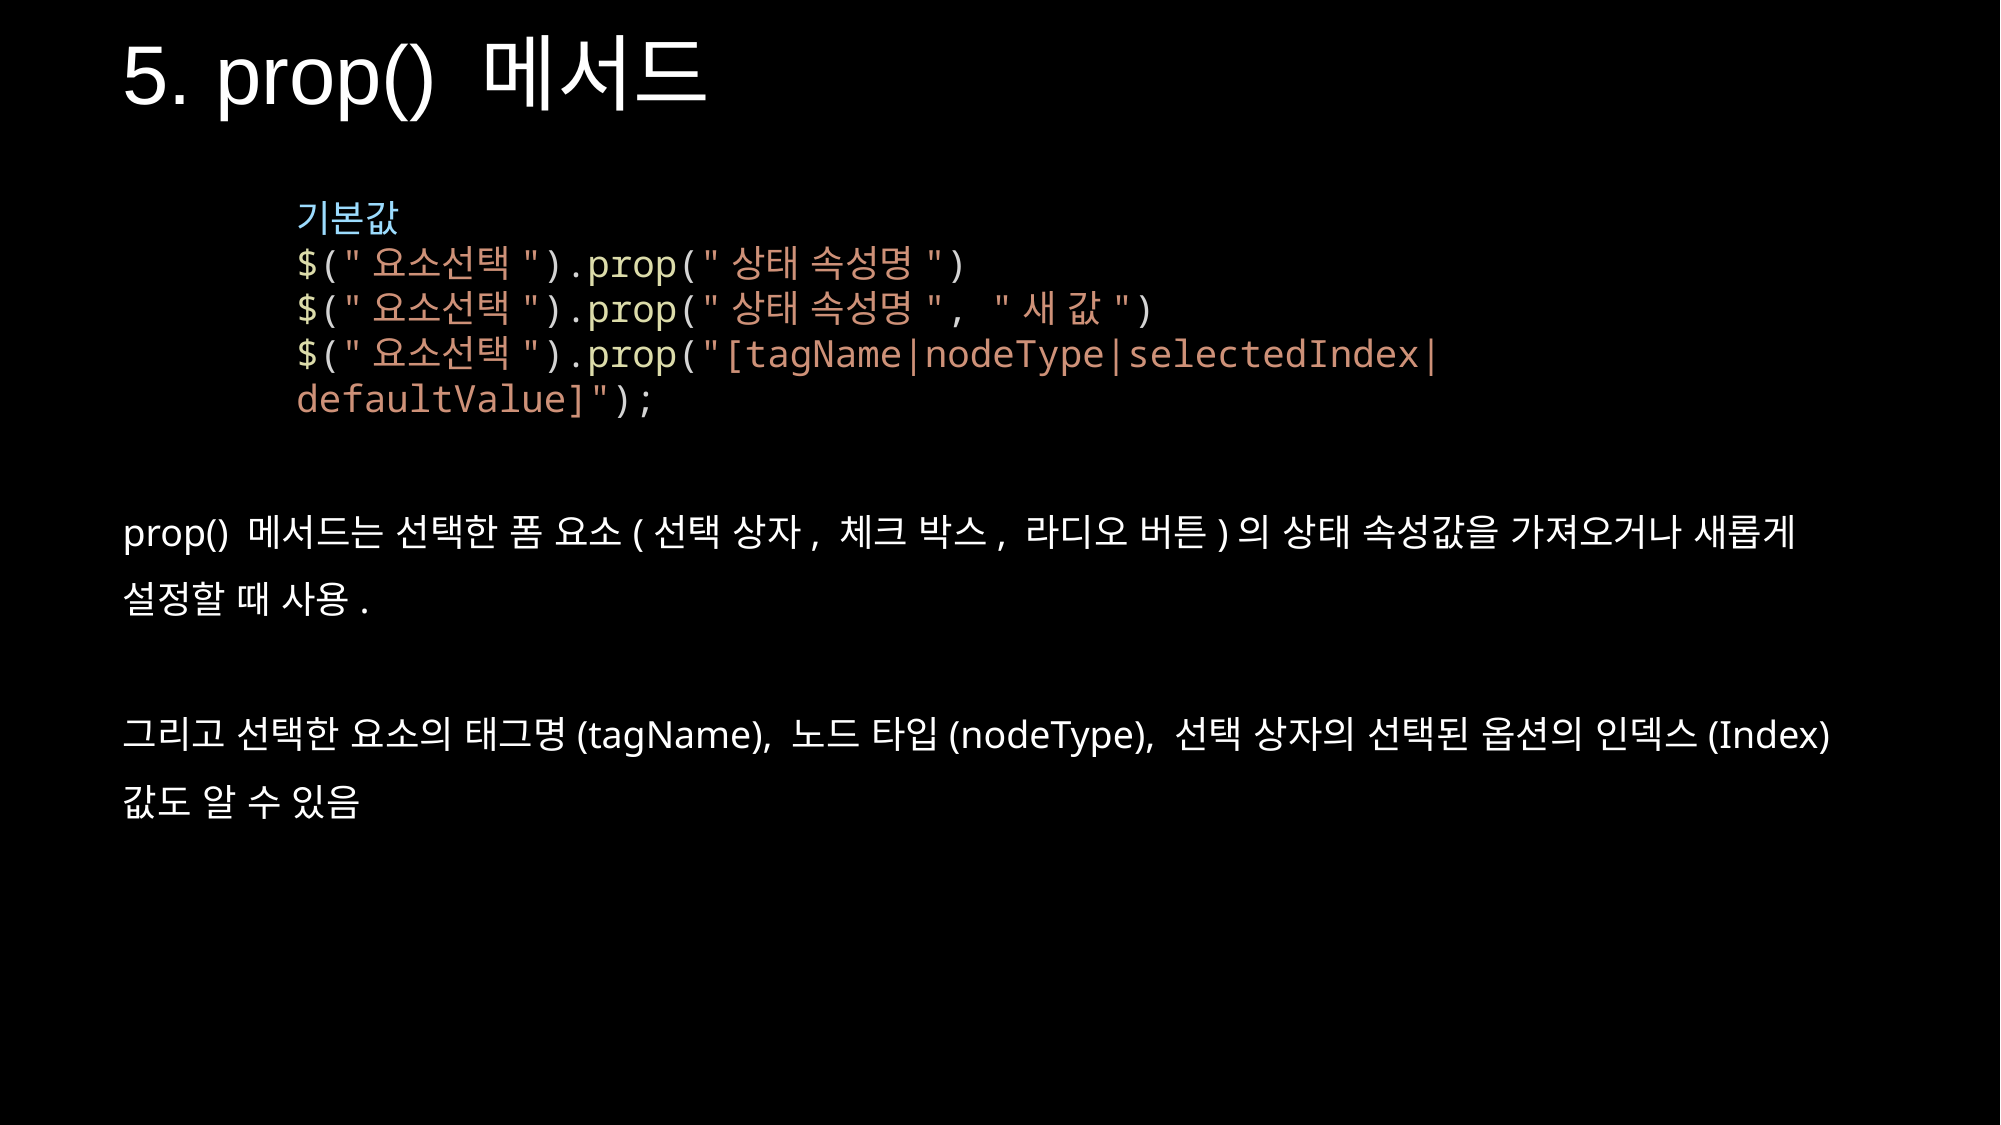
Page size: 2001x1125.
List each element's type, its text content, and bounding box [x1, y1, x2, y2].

text_box 기본값 $("요소선택").prop("상태 속성명") $("요소선택").prop("상태 속성명", "새 값") $("요소선택").prop("[tagName|nodeType|selectedIndex|defaultValue]"); [281, 187, 1721, 428]
text_box prop() 메서드는 선택한 폼 요소(선택 상자, 체크 박스, 라디오 버튼)의 상태 속성값을 가져오거나 새롭게 설정할 때 사용. 그리고 선택한 요소의 태그명(tagName), 노드 타입(nodeType), 선택 상자의 선택된 옵션의 인덱스(Index)값도 알 수 있음 [107, 479, 1892, 832]
text_box 5. prop() 메서드 [107, 13, 1461, 129]
